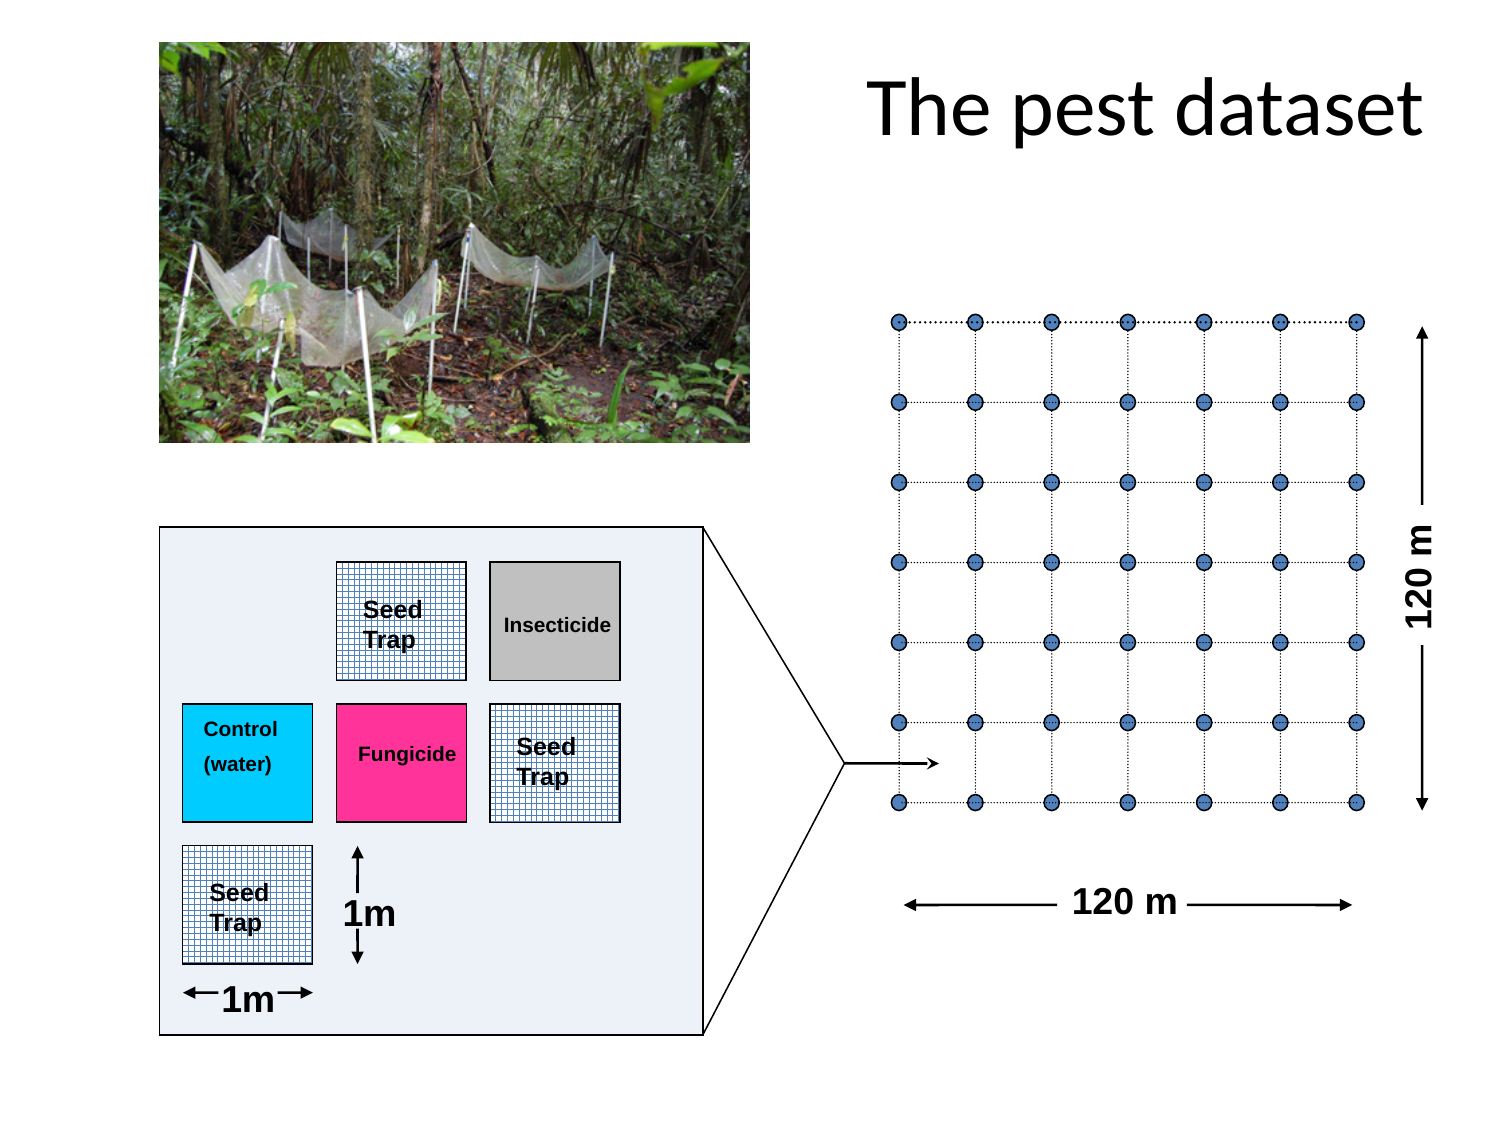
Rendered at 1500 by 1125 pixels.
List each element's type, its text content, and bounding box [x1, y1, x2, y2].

text_box [336, 773, 467, 823]
text_box Seed Trap [194, 869, 322, 945]
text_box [914, 869, 1353, 930]
text_box [336, 704, 467, 733]
text_box [182, 703, 313, 823]
text_box [182, 845, 313, 964]
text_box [182, 967, 384, 1029]
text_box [891, 314, 1365, 811]
text_box The pest dataset [844, 45, 1447, 185]
text_box Insecticide [488, 604, 627, 645]
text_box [327, 845, 440, 965]
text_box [1174, 538, 1500, 599]
text_box Control (water) [188, 708, 319, 784]
text_box [489, 645, 620, 681]
text_box [489, 562, 620, 604]
text_box Seed Trap [348, 586, 478, 661]
text_box Seed Trap [501, 723, 632, 799]
text_box [489, 704, 620, 823]
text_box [159, 42, 751, 443]
text_box Fungicide [336, 733, 479, 773]
text_box [336, 562, 467, 681]
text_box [655, 573, 892, 717]
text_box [637, 828, 910, 971]
text_box [159, 526, 703, 1035]
